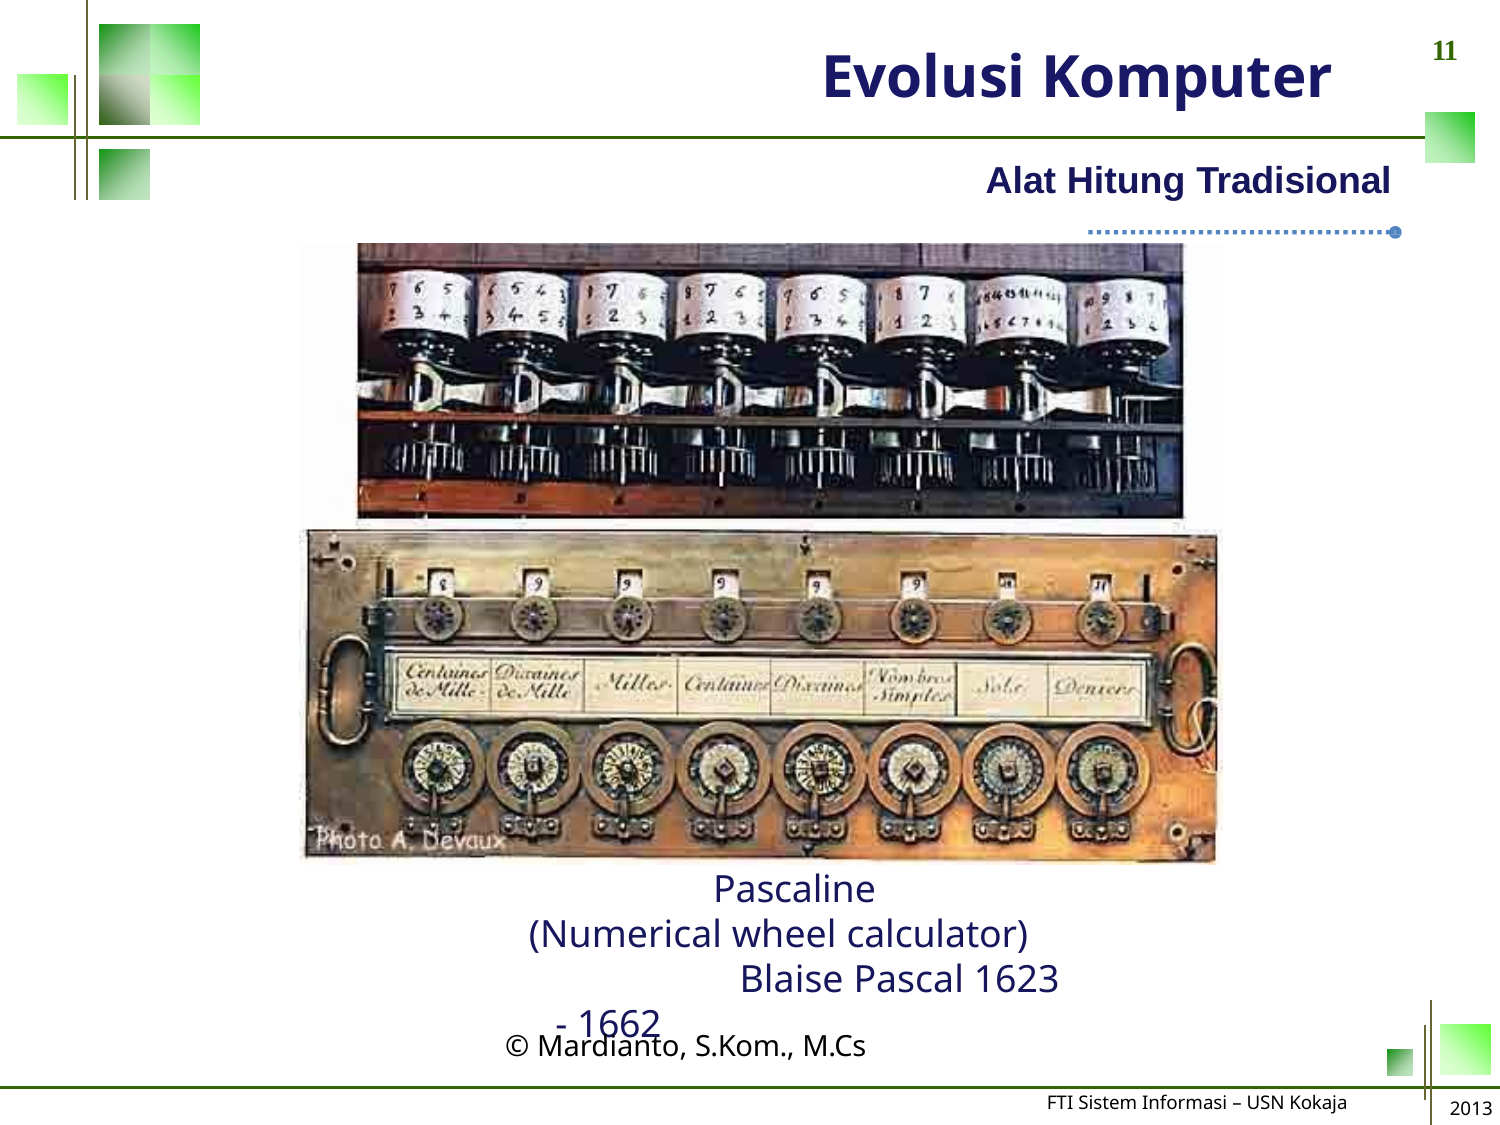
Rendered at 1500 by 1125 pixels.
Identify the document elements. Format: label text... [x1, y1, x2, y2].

text_box Alat Hitung Tradisional [983, 153, 1399, 201]
picture [1425, 112, 1475, 163]
text_box 11 [1429, 29, 1461, 67]
picture [99, 24, 200, 125]
picture [99, 149, 150, 200]
text_box FTI Sistem Informasi – USN Kokaja [1044, 1088, 1418, 1114]
picture [1440, 1024, 1491, 1075]
text_box © Mardianto, S.Kom., M.Cs [503, 1025, 1025, 1063]
title Evolusi Komputer [247, 37, 1412, 228]
picture [1387, 1049, 1413, 1076]
text_box [1385, 226, 1402, 239]
text_box Pascaline (Numerical wheel calculator) Blaise Pascal 1623 - 1662 [526, 875, 1072, 1046]
text_box 2013 [1447, 1094, 1500, 1119]
picture [299, 243, 1224, 865]
picture [17, 74, 68, 125]
